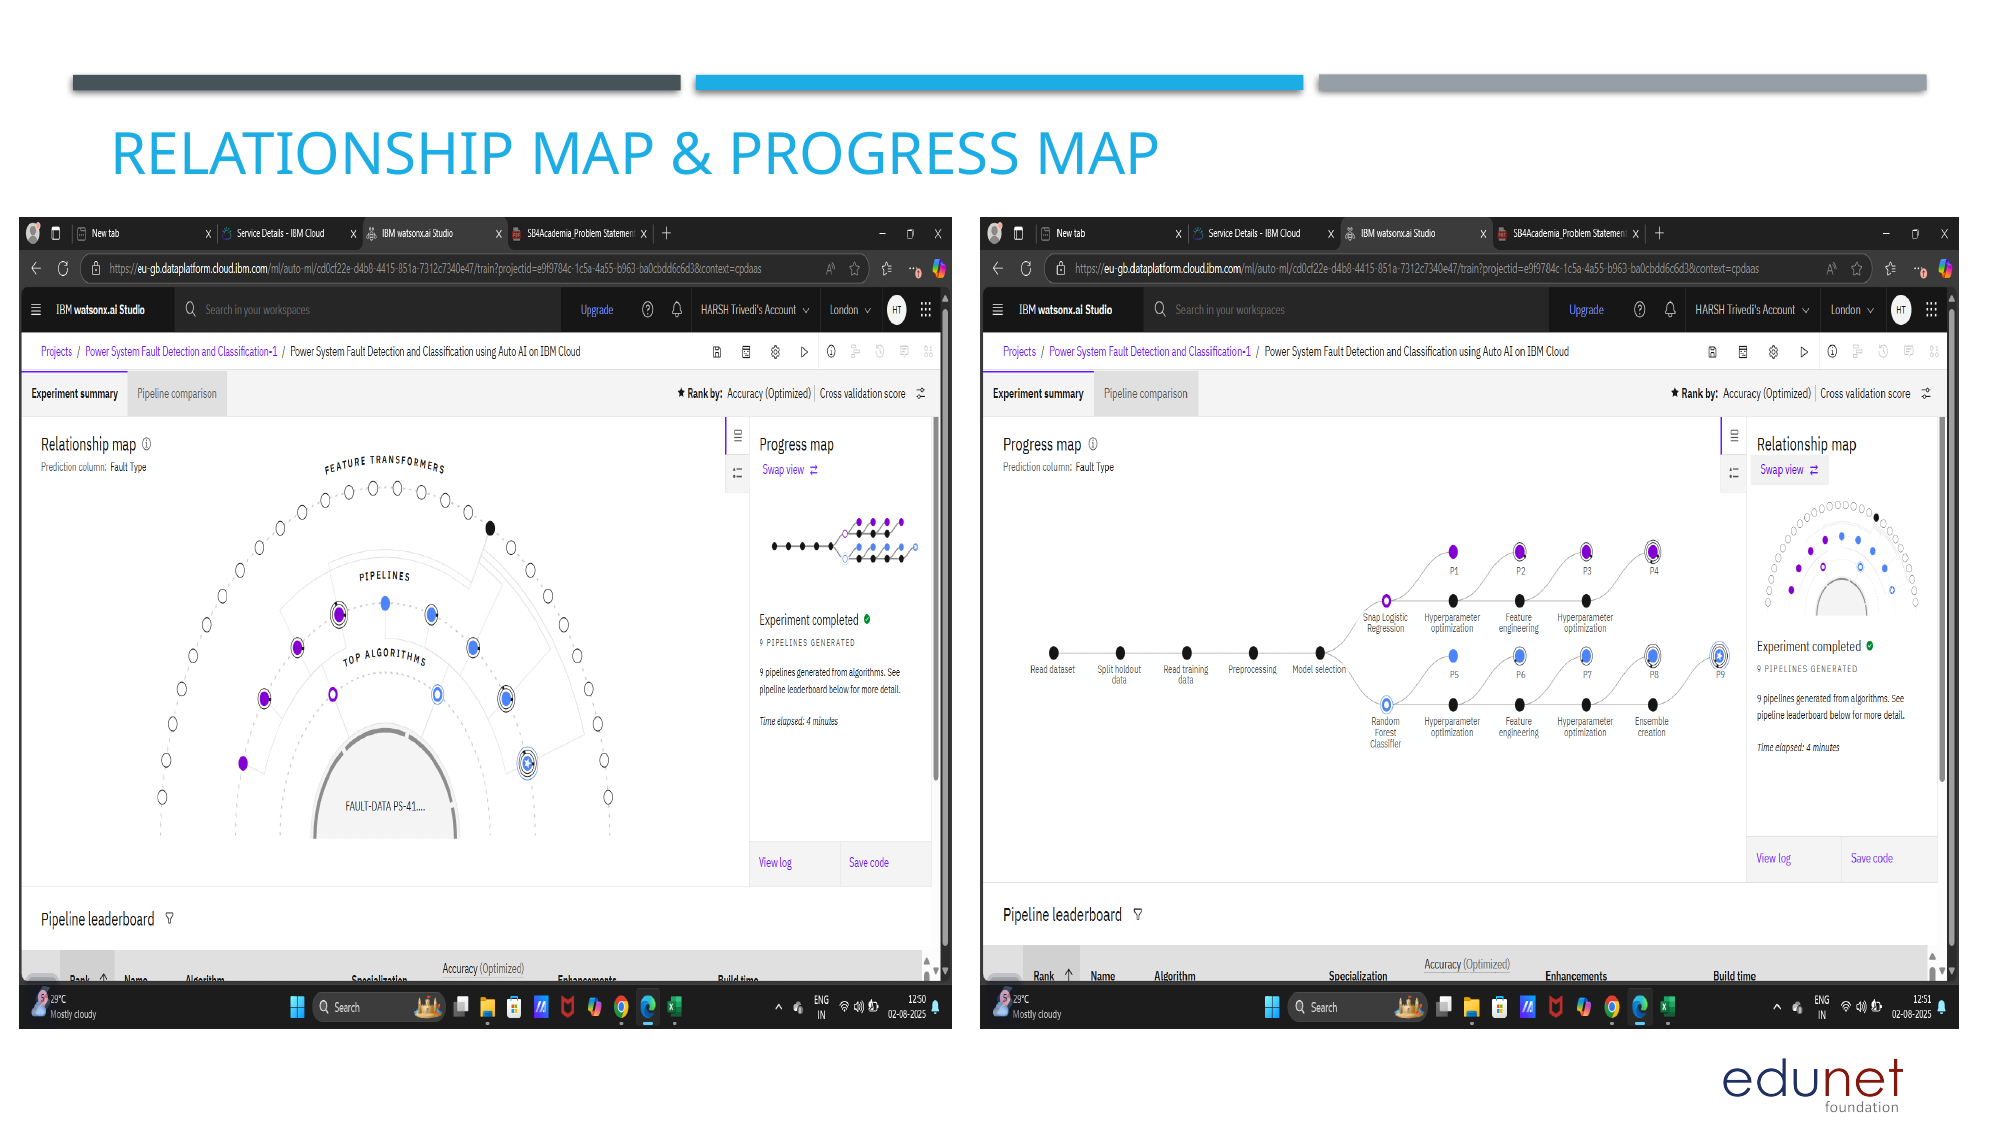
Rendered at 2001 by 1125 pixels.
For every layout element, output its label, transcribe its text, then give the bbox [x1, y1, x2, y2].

picture [1719, 1056, 1905, 1116]
picture [979, 217, 1960, 1030]
picture [18, 217, 953, 1030]
title RELATIONSHIP MAP & PROGRESS MAP [95, 96, 1905, 194]
